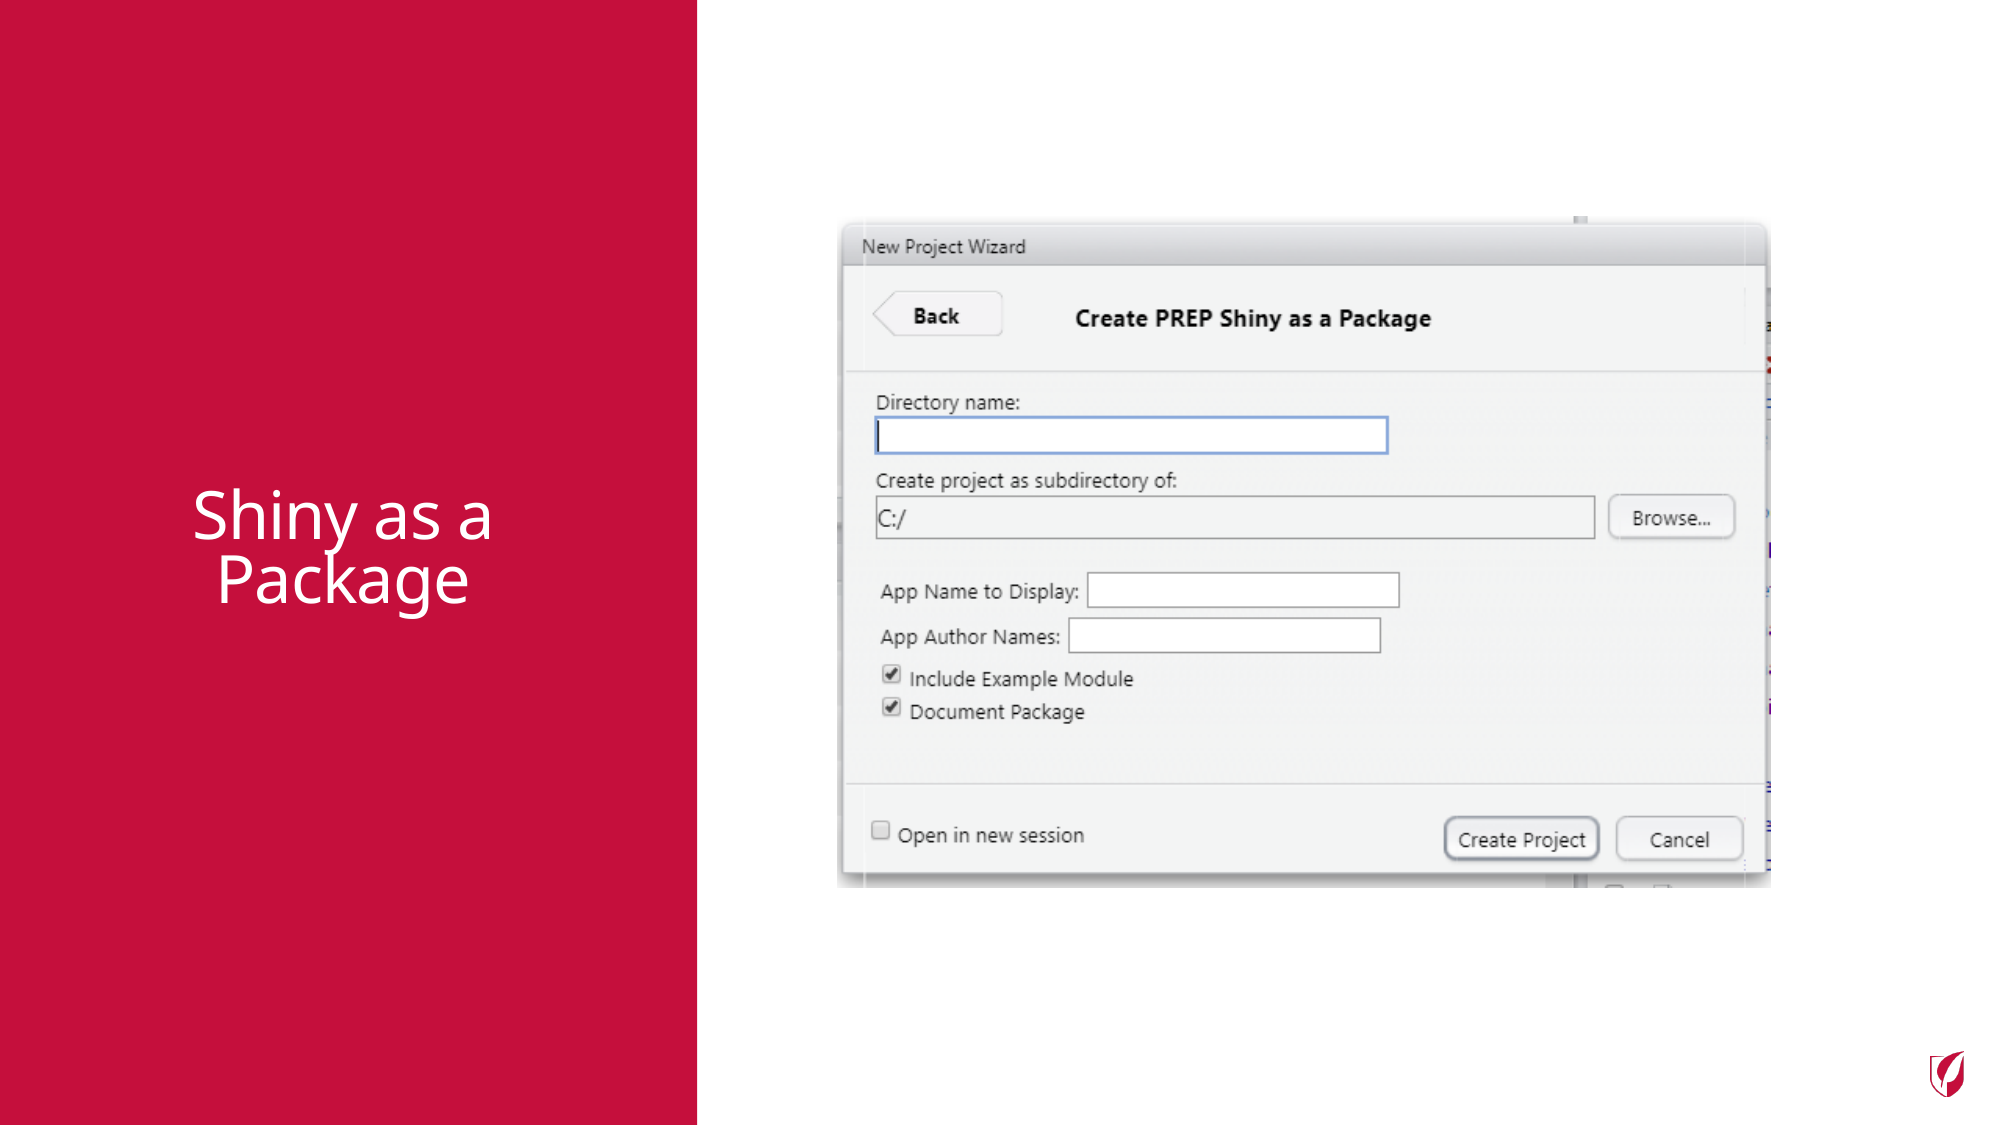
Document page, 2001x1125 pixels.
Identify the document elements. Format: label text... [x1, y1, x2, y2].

list Shiny as a Package [58, 195, 628, 909]
picture [837, 216, 1771, 889]
